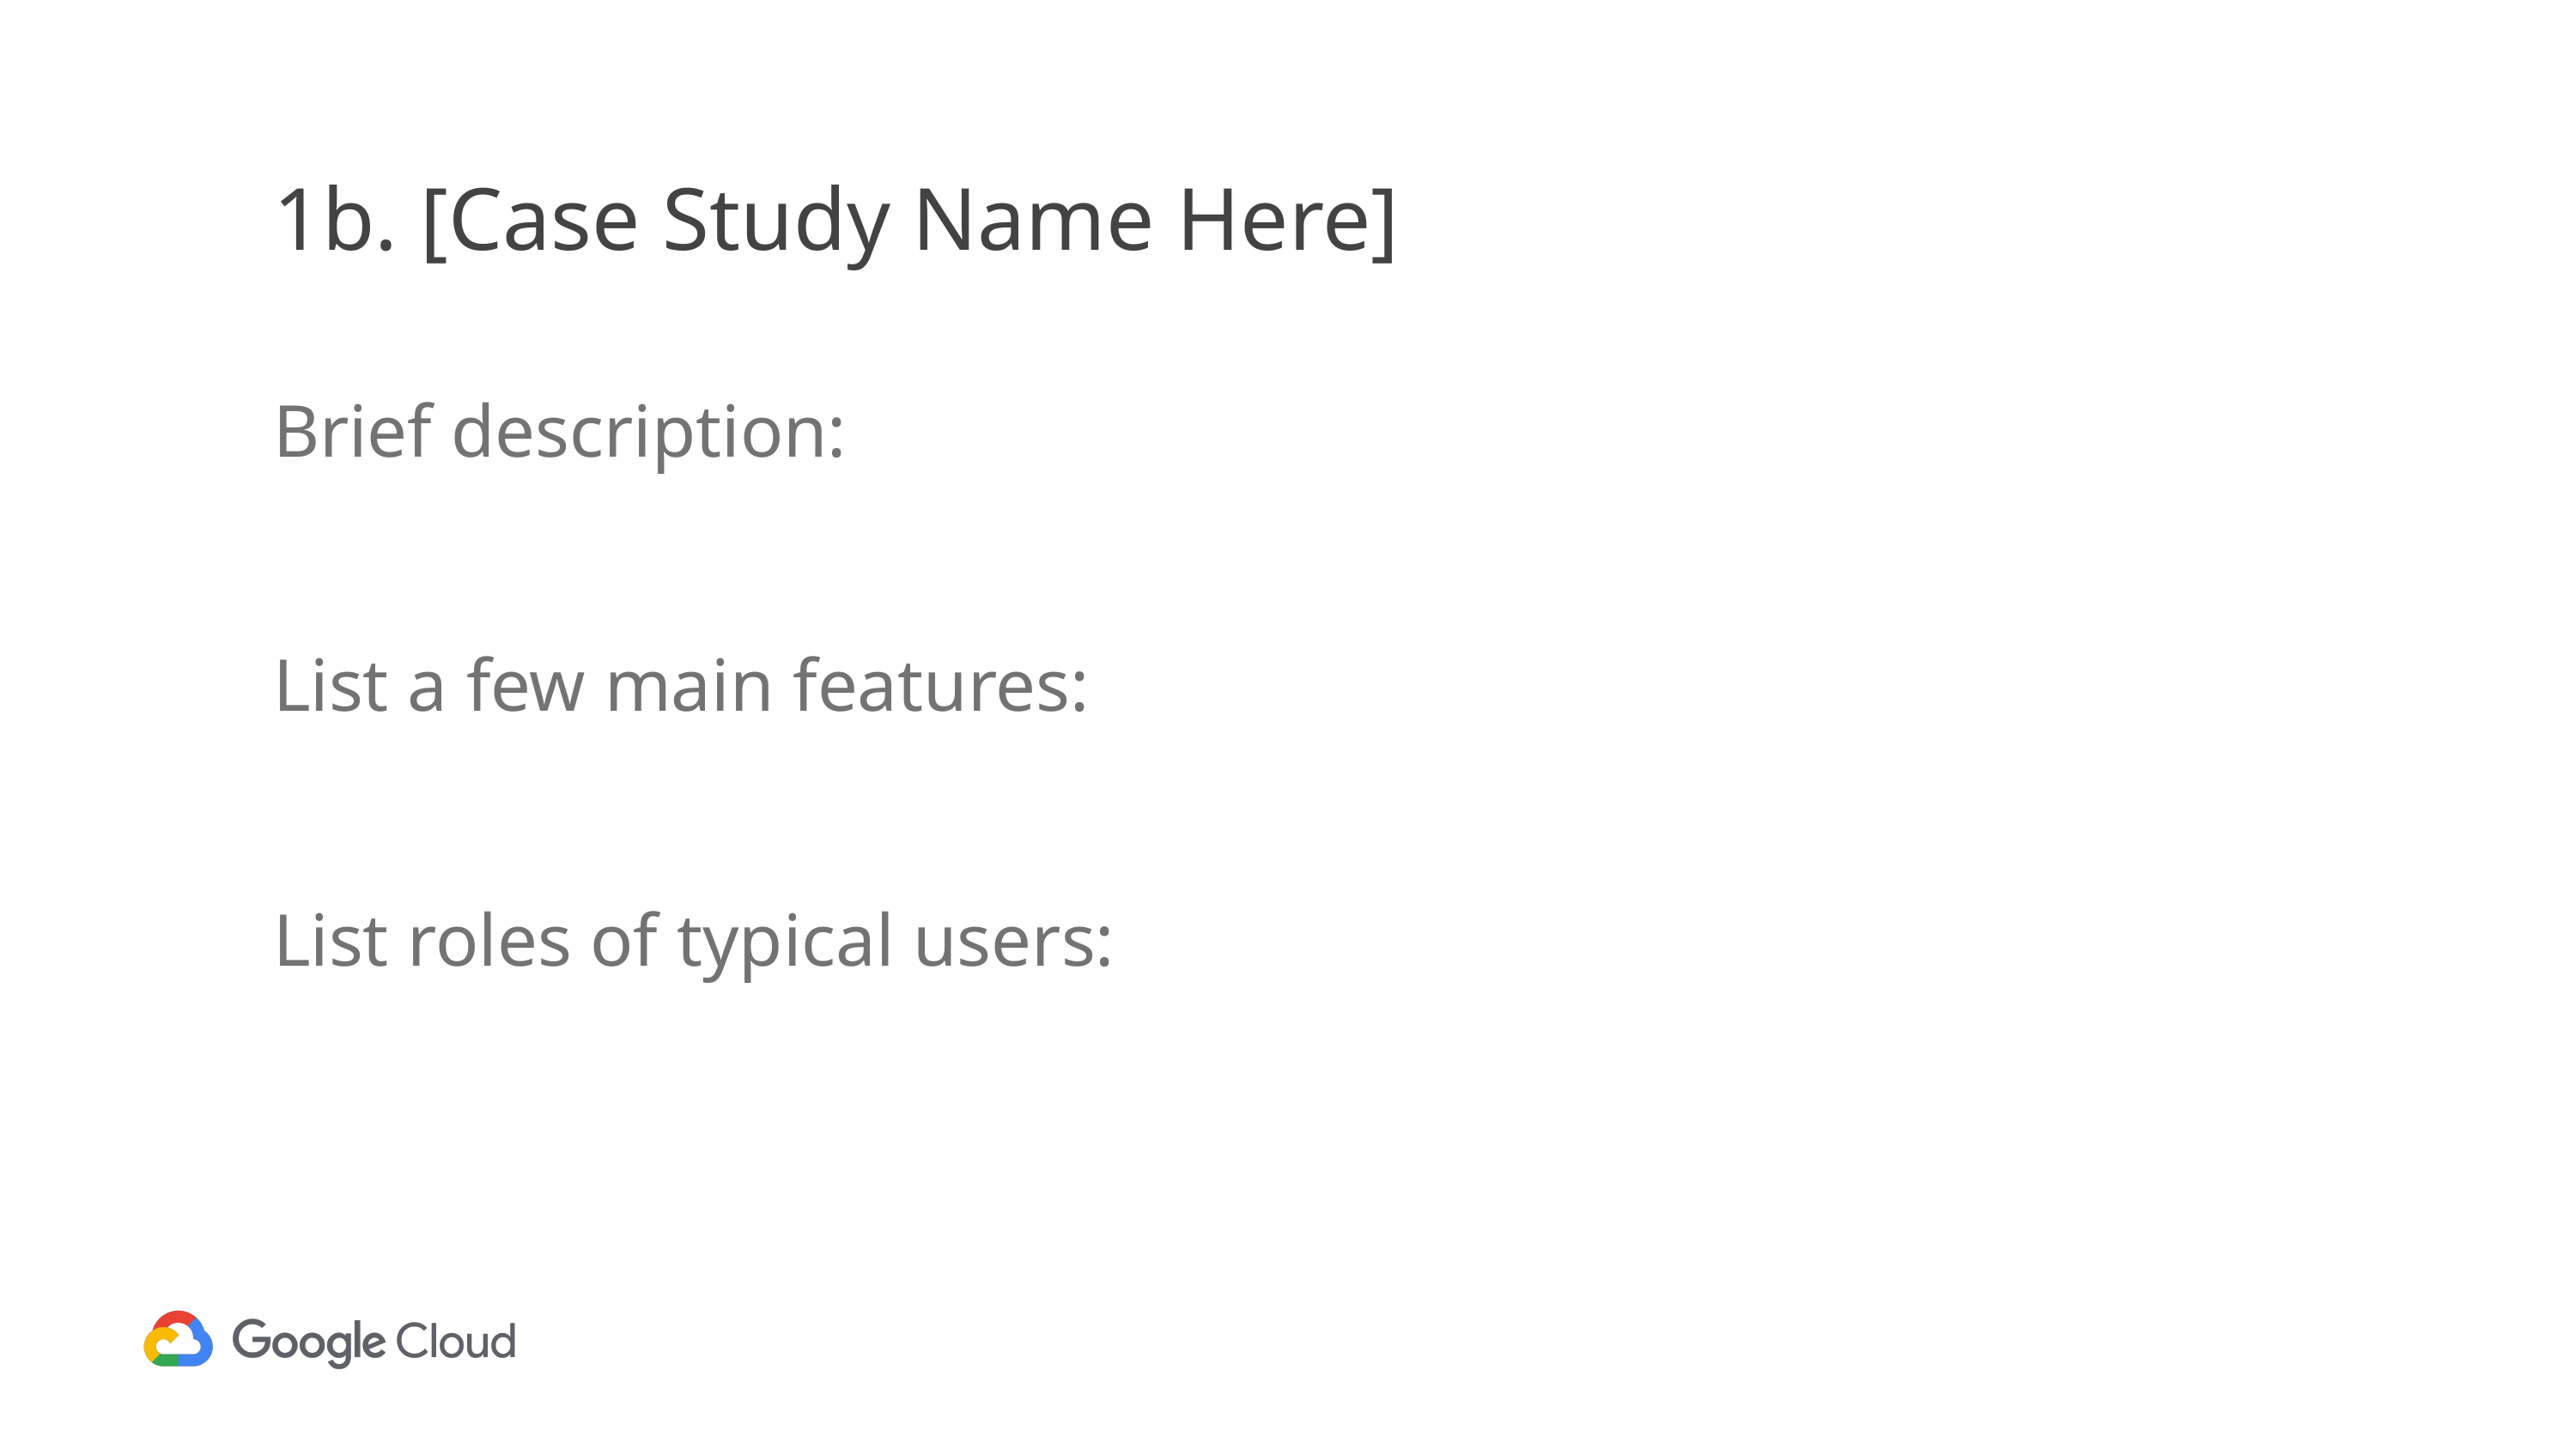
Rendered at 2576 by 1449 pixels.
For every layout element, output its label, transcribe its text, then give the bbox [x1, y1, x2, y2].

title 1b. [Case Study Name Here] [260, 151, 2319, 303]
picture [142, 1303, 516, 1375]
text_box Brief description: List a few main features: List roles of typical users: [260, 360, 2275, 1250]
